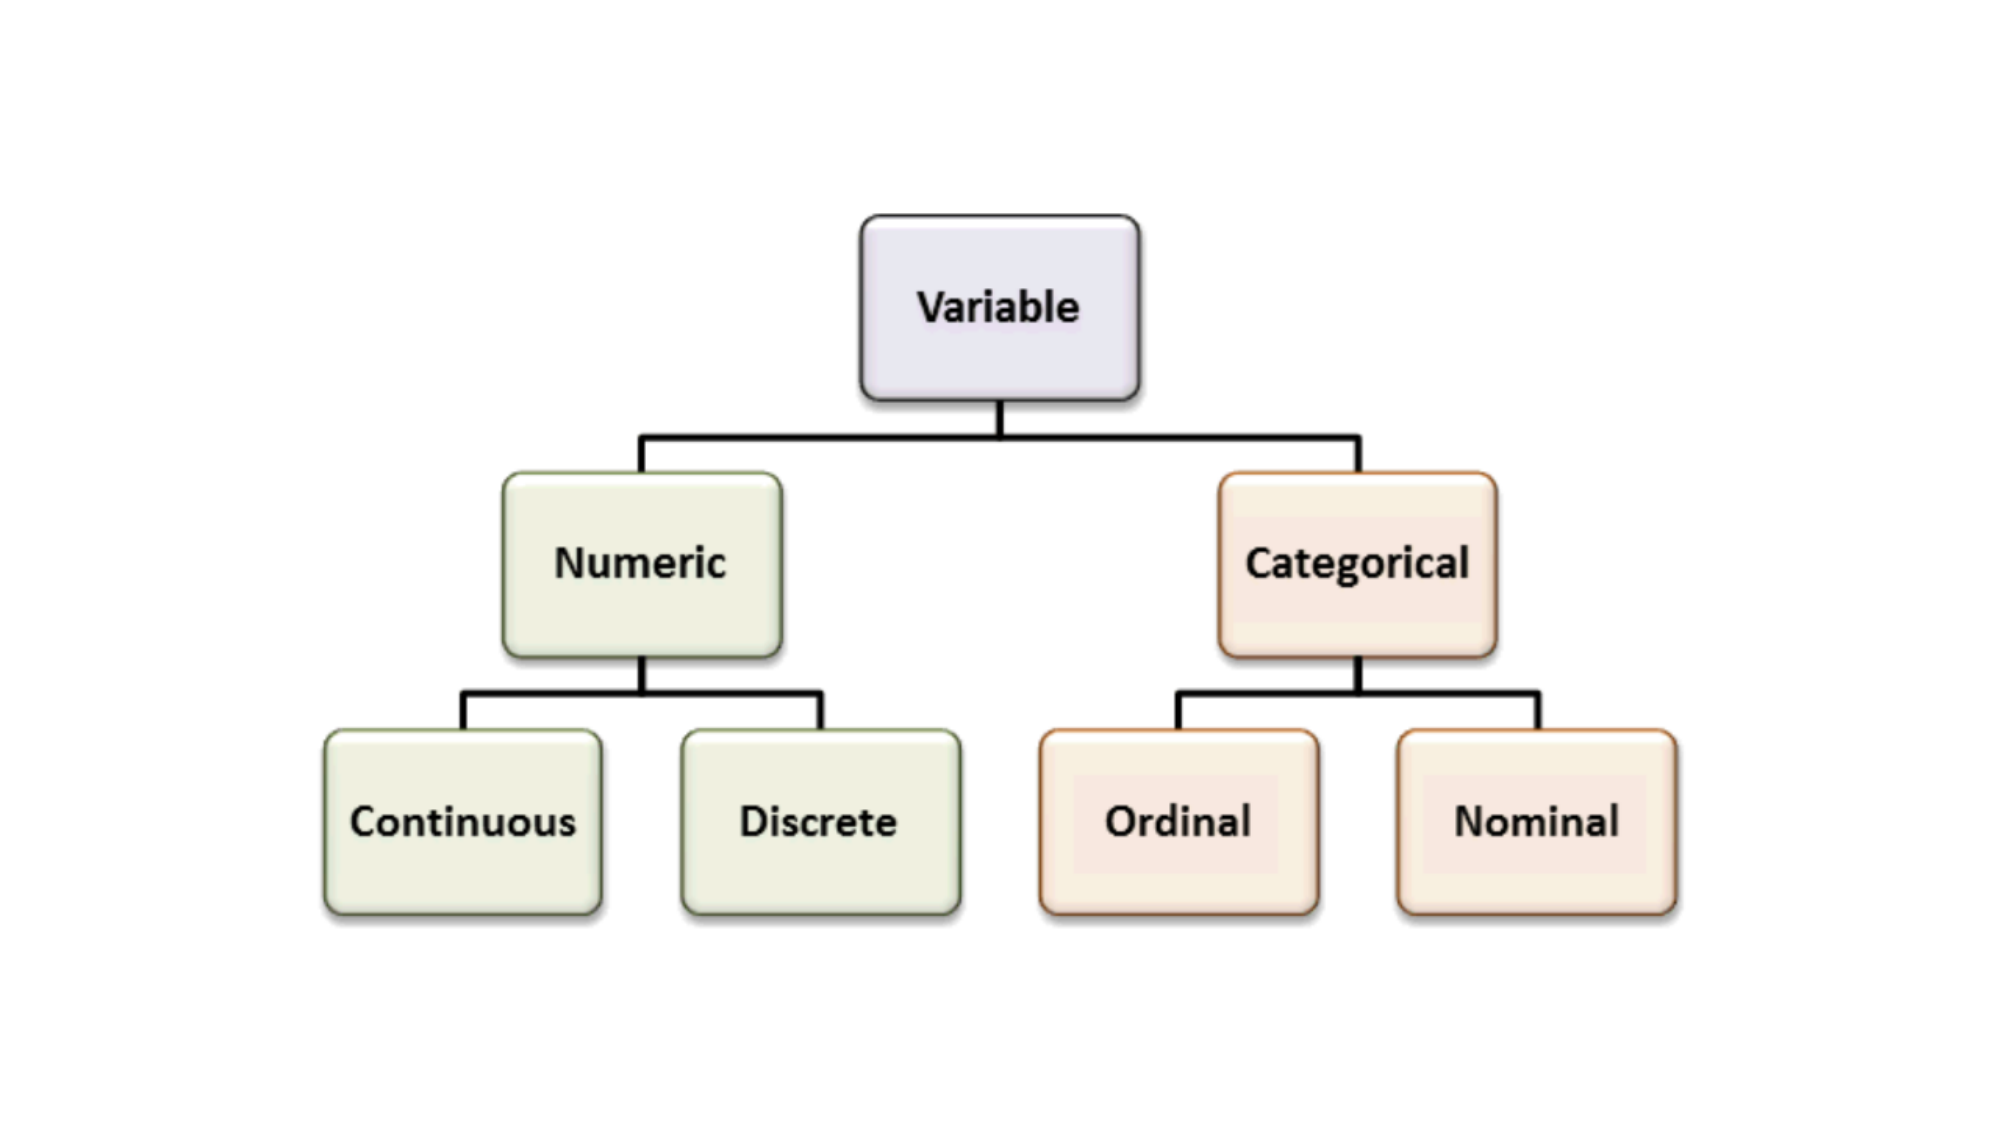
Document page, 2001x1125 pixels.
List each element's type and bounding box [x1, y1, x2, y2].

picture [313, 176, 1687, 949]
